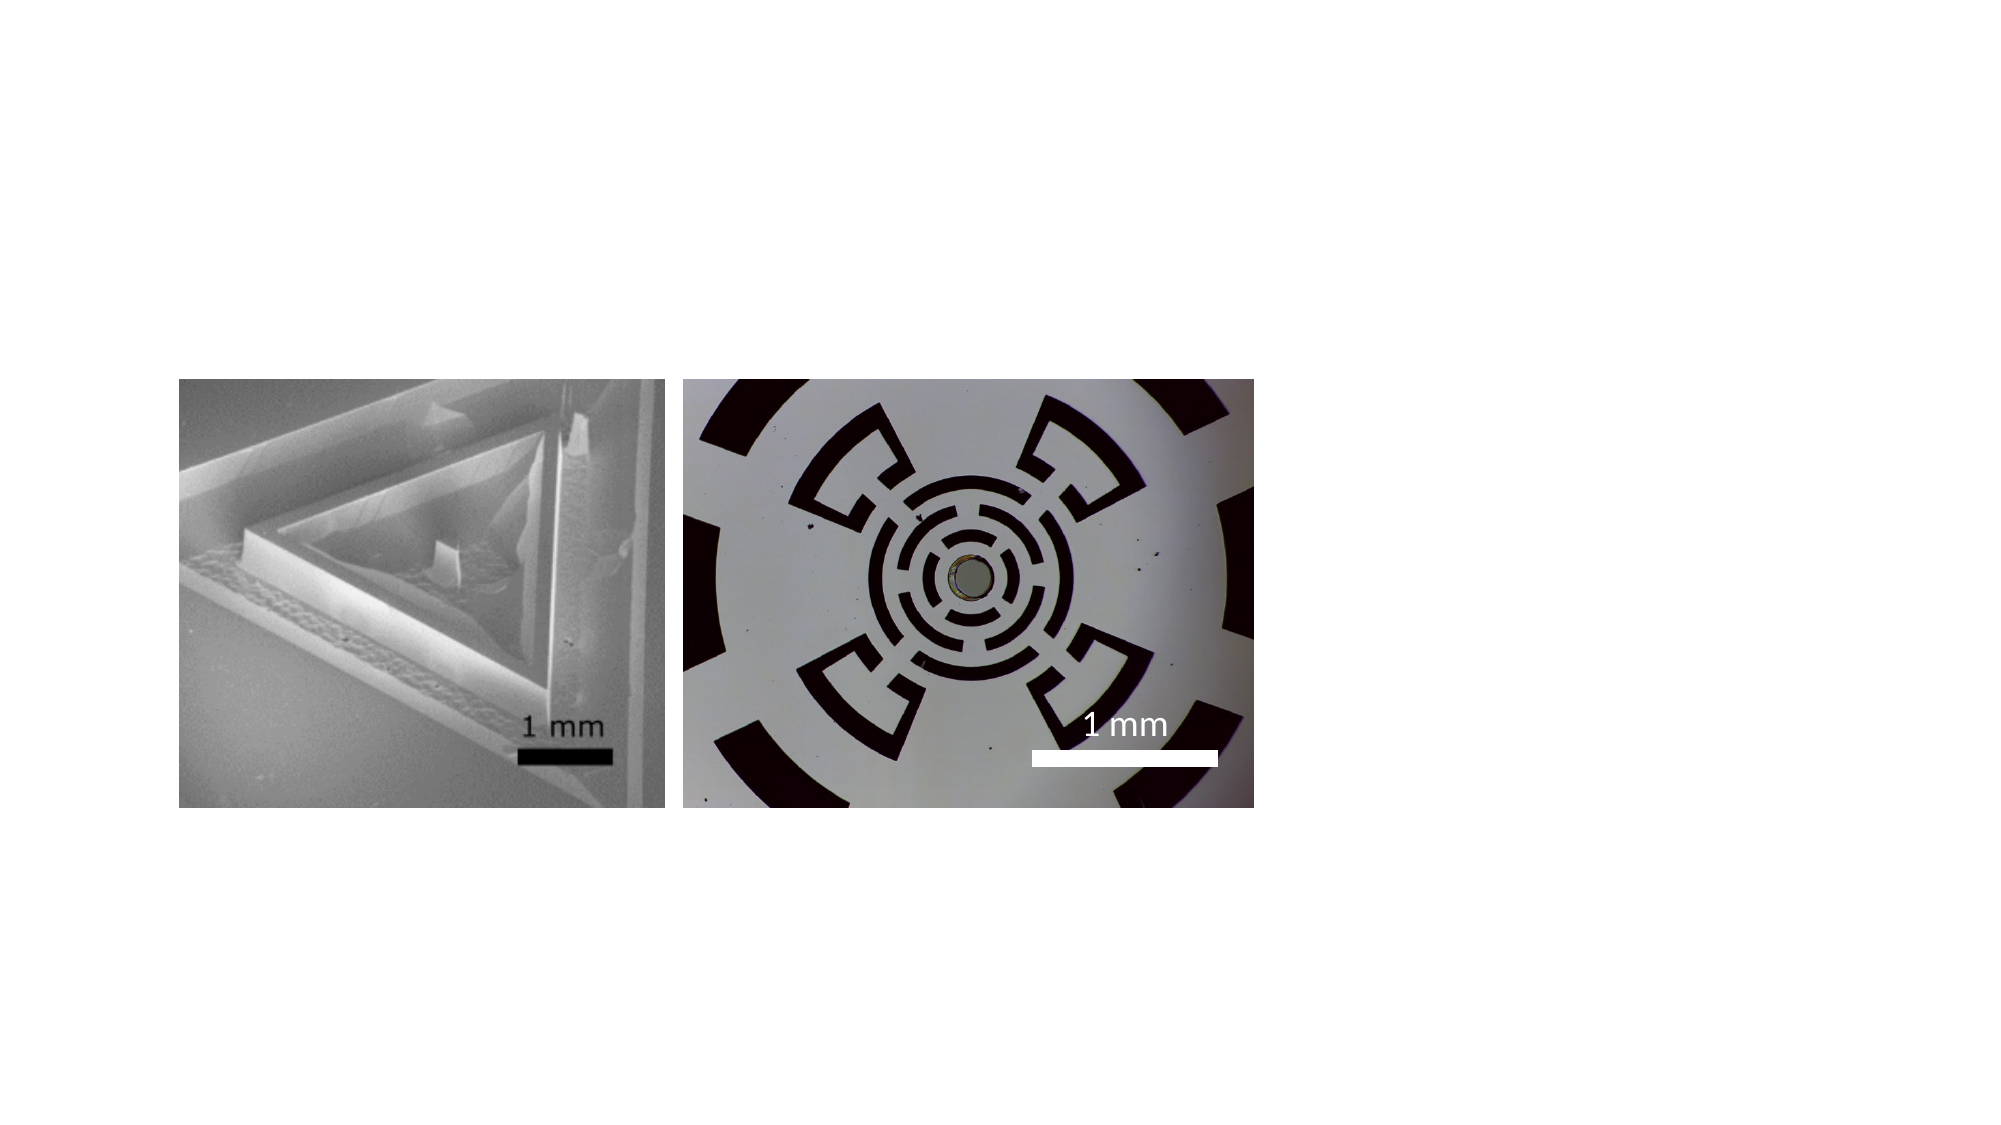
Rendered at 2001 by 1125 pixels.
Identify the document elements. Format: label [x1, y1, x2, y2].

picture [683, 379, 1255, 808]
picture [179, 379, 665, 808]
